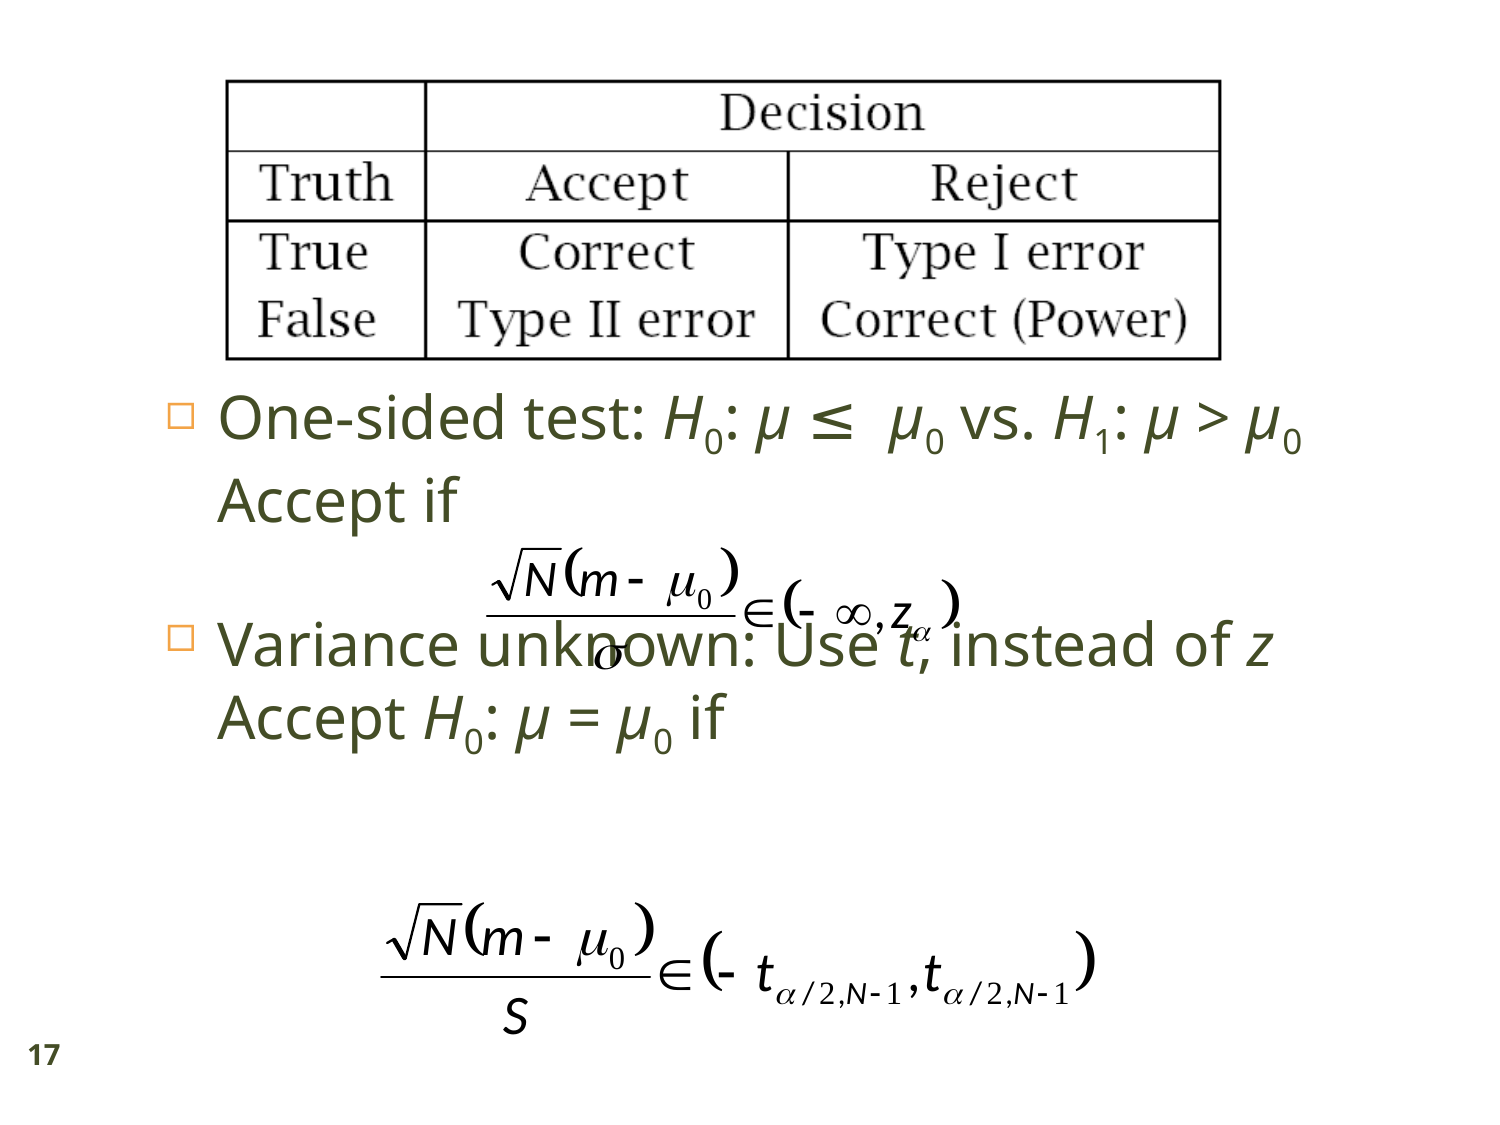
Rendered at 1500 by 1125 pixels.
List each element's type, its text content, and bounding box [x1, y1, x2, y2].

text_box <number> [0, 1025, 88, 1088]
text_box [371, 893, 1099, 1047]
text_box One-sided test: H0: μ ≤ μ0 vs. H1: μ > μ0 Accept if Variance unknown: Use t, instead of z Accept H0: μ = μ0 if [150, 81, 1500, 967]
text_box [477, 538, 964, 681]
picture [218, 66, 1232, 367]
